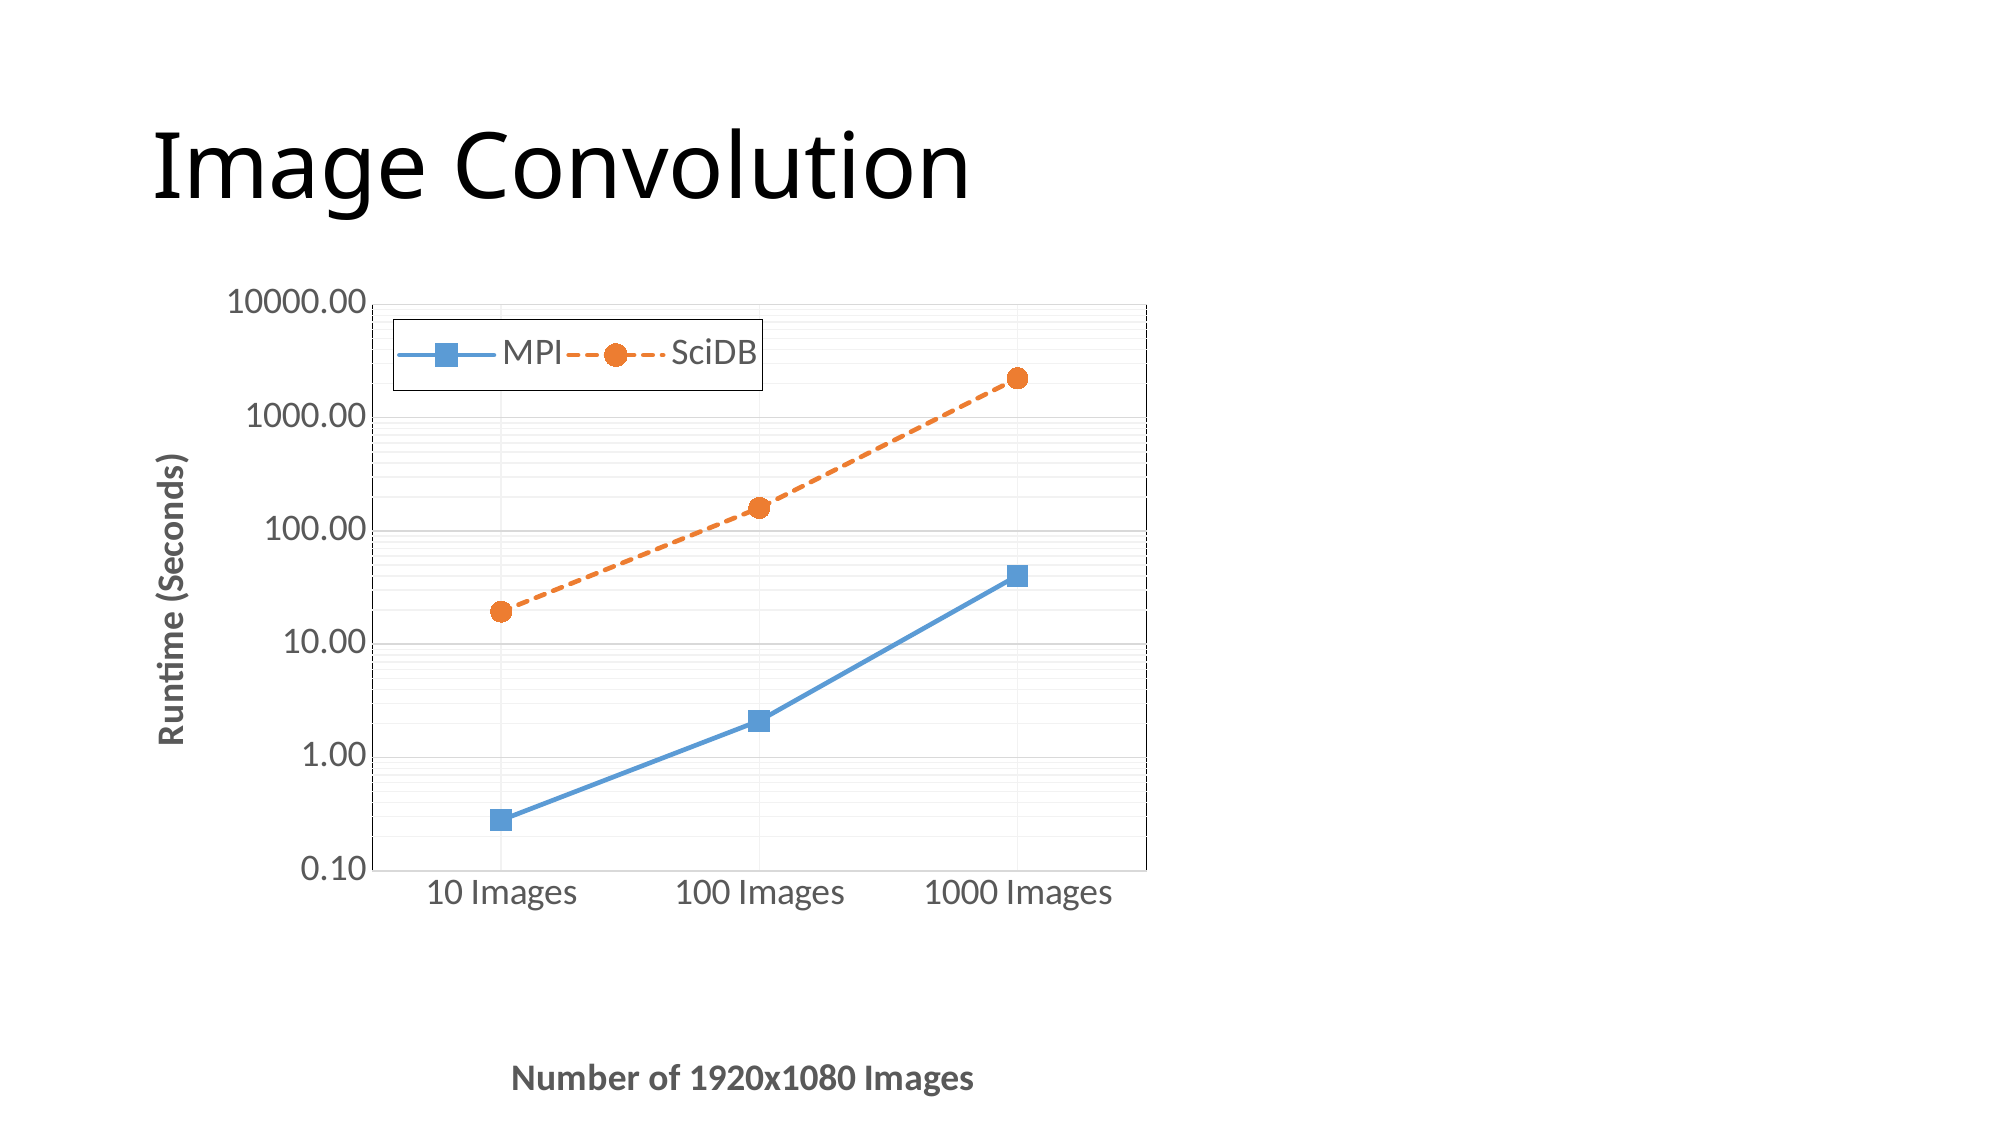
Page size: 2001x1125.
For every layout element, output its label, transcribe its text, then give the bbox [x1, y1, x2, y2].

chart [137, 267, 1222, 1125]
title Image Convolution [137, 59, 1863, 278]
